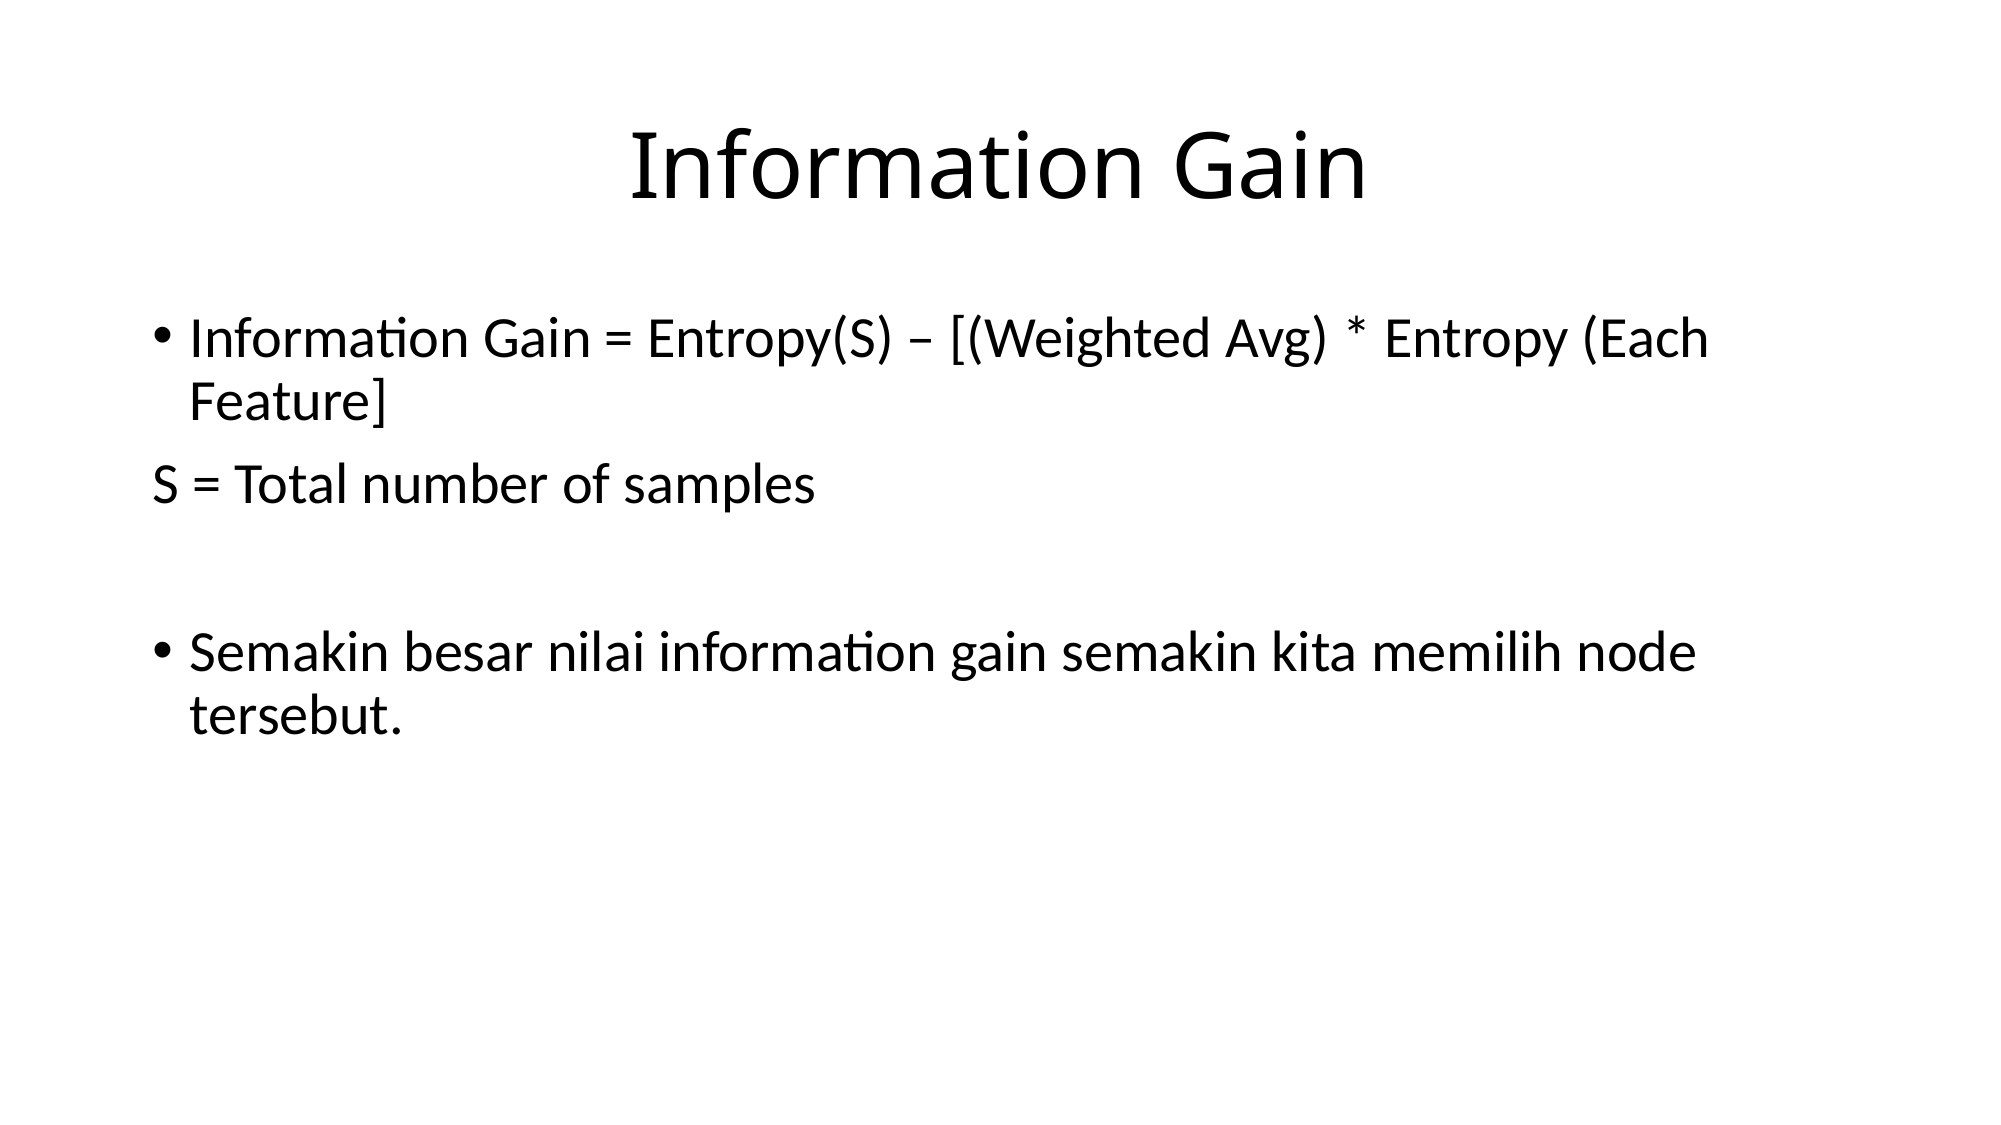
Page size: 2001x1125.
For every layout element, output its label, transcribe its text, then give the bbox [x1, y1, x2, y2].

title Information Gain [137, 59, 1863, 278]
list Information Gain = Entropy(S) – [(Weighted Avg) * Entropy (Each Feature] S = Total number of samples Semakin besar nilai information gain semakin kita memilih node tersebut. [137, 299, 1863, 1014]
